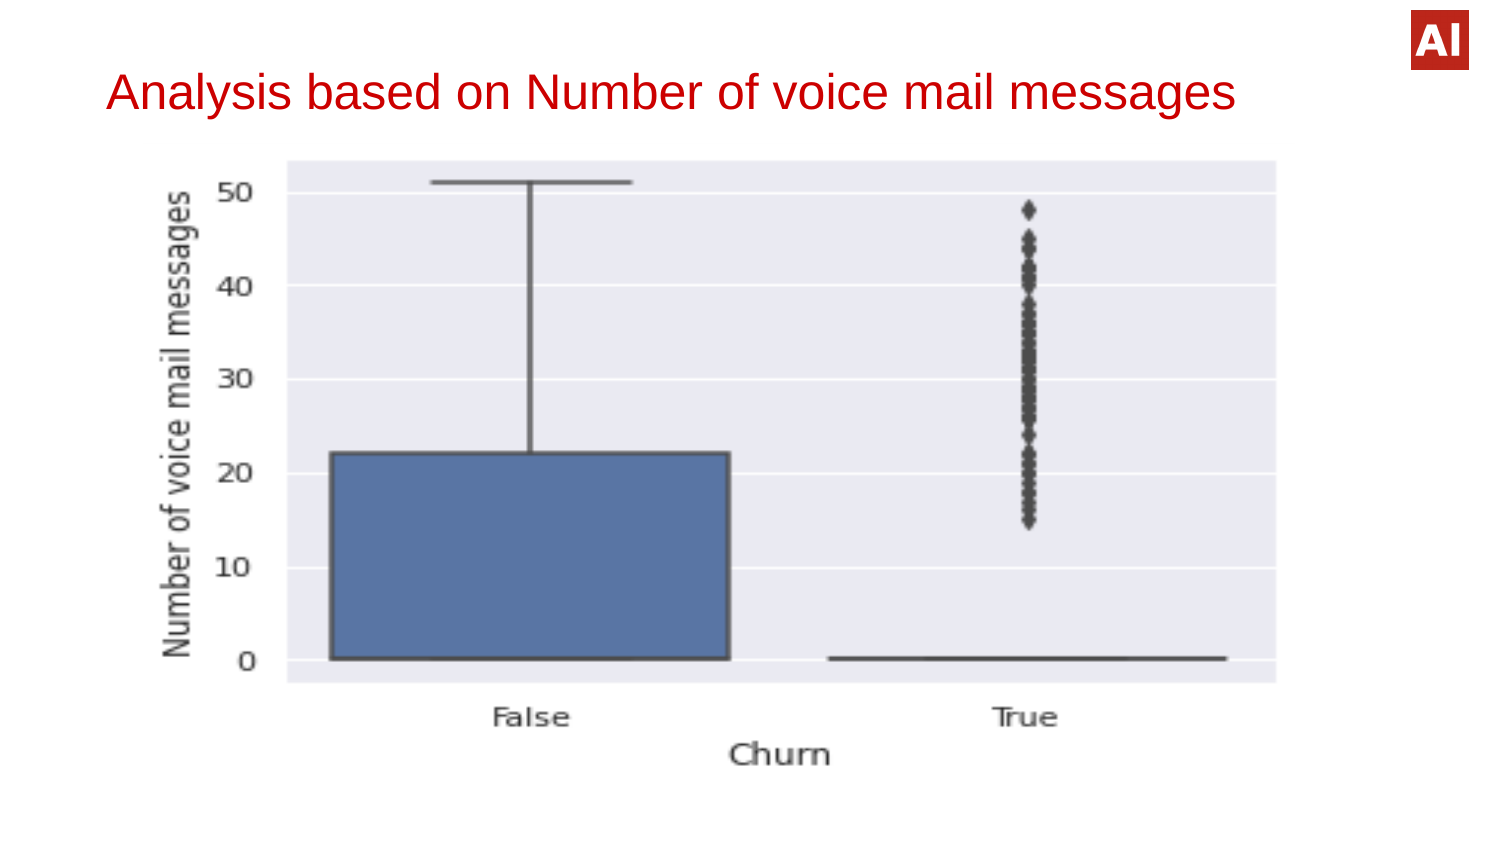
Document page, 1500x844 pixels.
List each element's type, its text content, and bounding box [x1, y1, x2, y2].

picture [1411, 10, 1469, 70]
picture [142, 142, 1295, 791]
title Analysis based on Number of voice mail messages [42, 36, 1441, 131]
